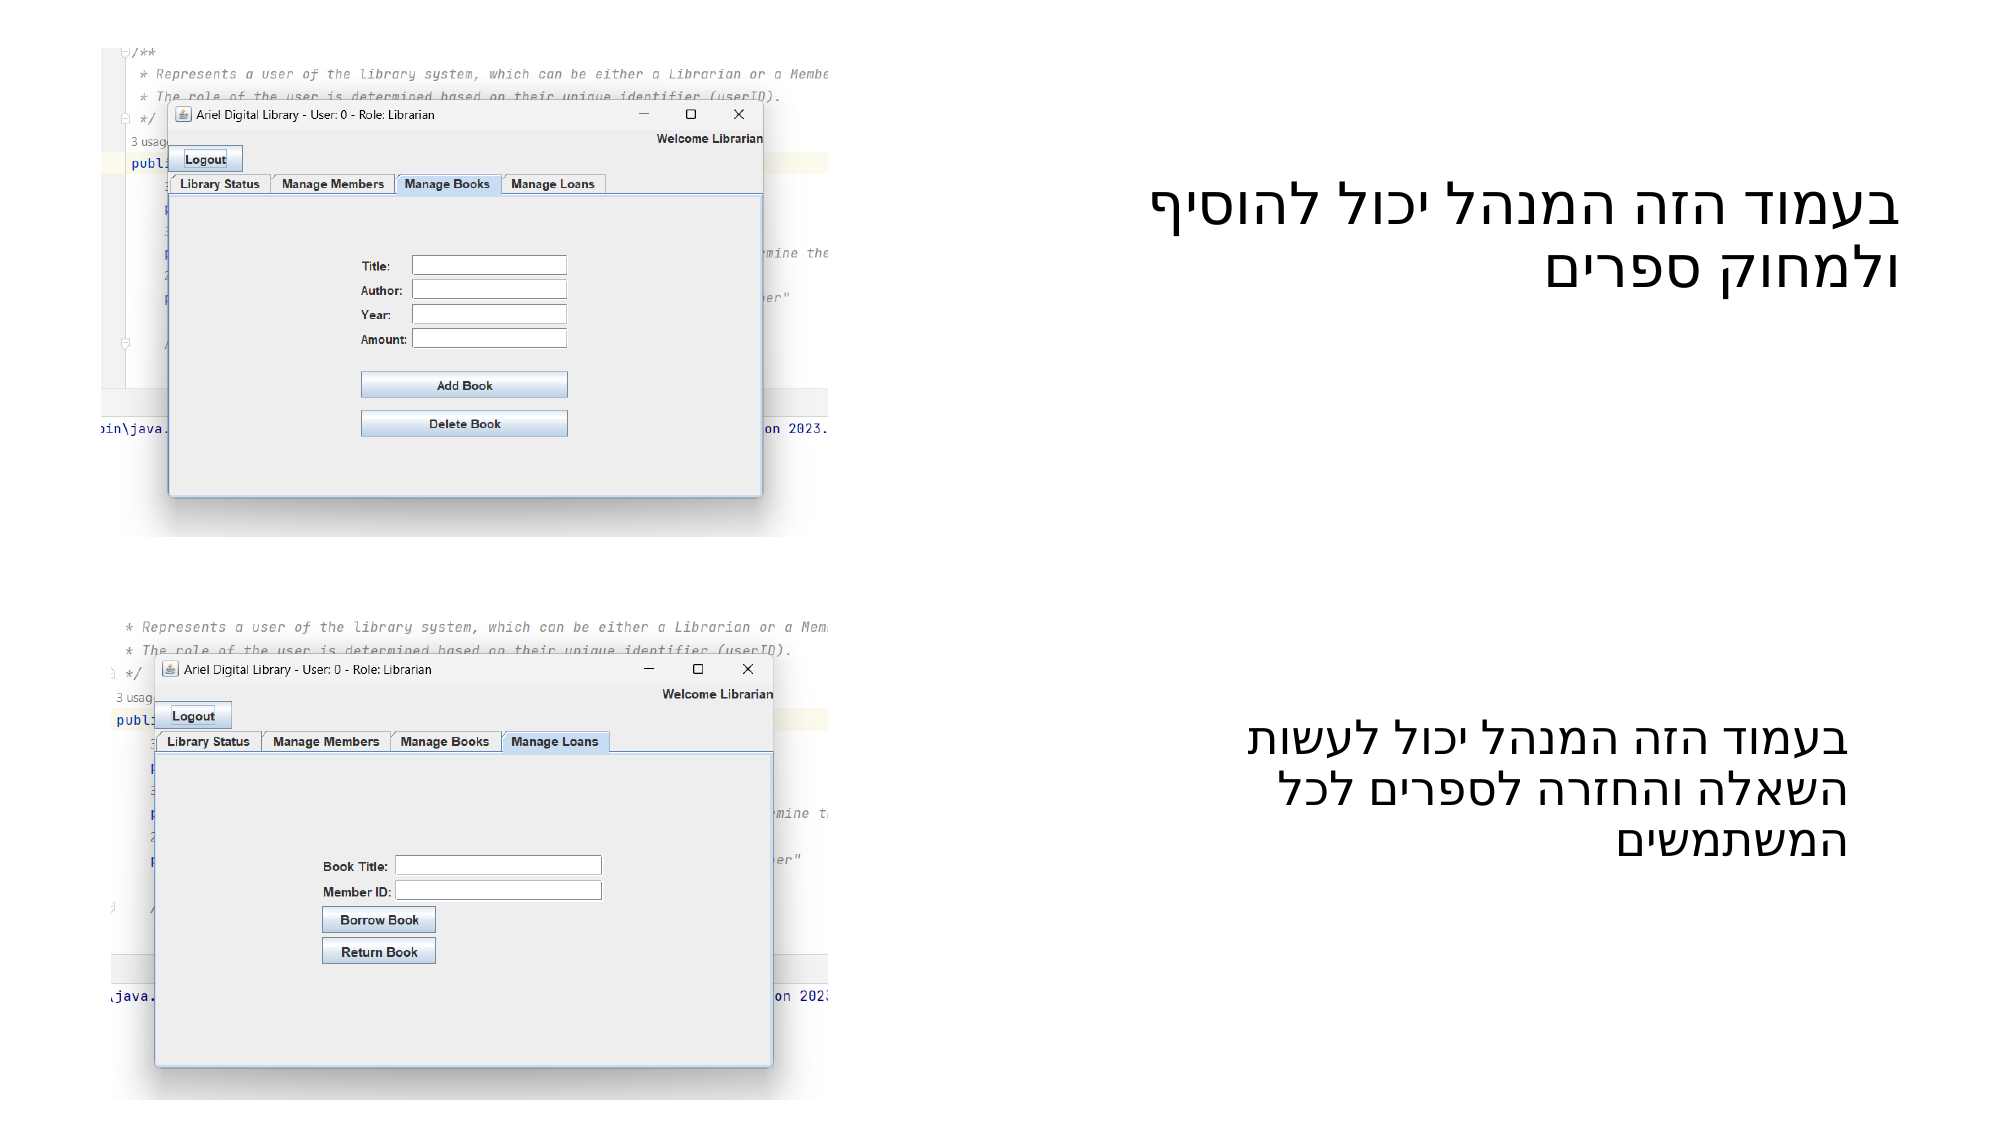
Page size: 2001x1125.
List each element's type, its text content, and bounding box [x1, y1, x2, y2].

text_box בעמוד הזה המנהל יכול לעשות השאלה והחזרה לספרים לכל המשתמשים [1030, 706, 1865, 874]
picture [101, 48, 828, 537]
picture [111, 611, 828, 1100]
text_box בעמוד הזה המנהל יכול להוסיף ולמחוק ספרים [1082, 140, 1917, 308]
